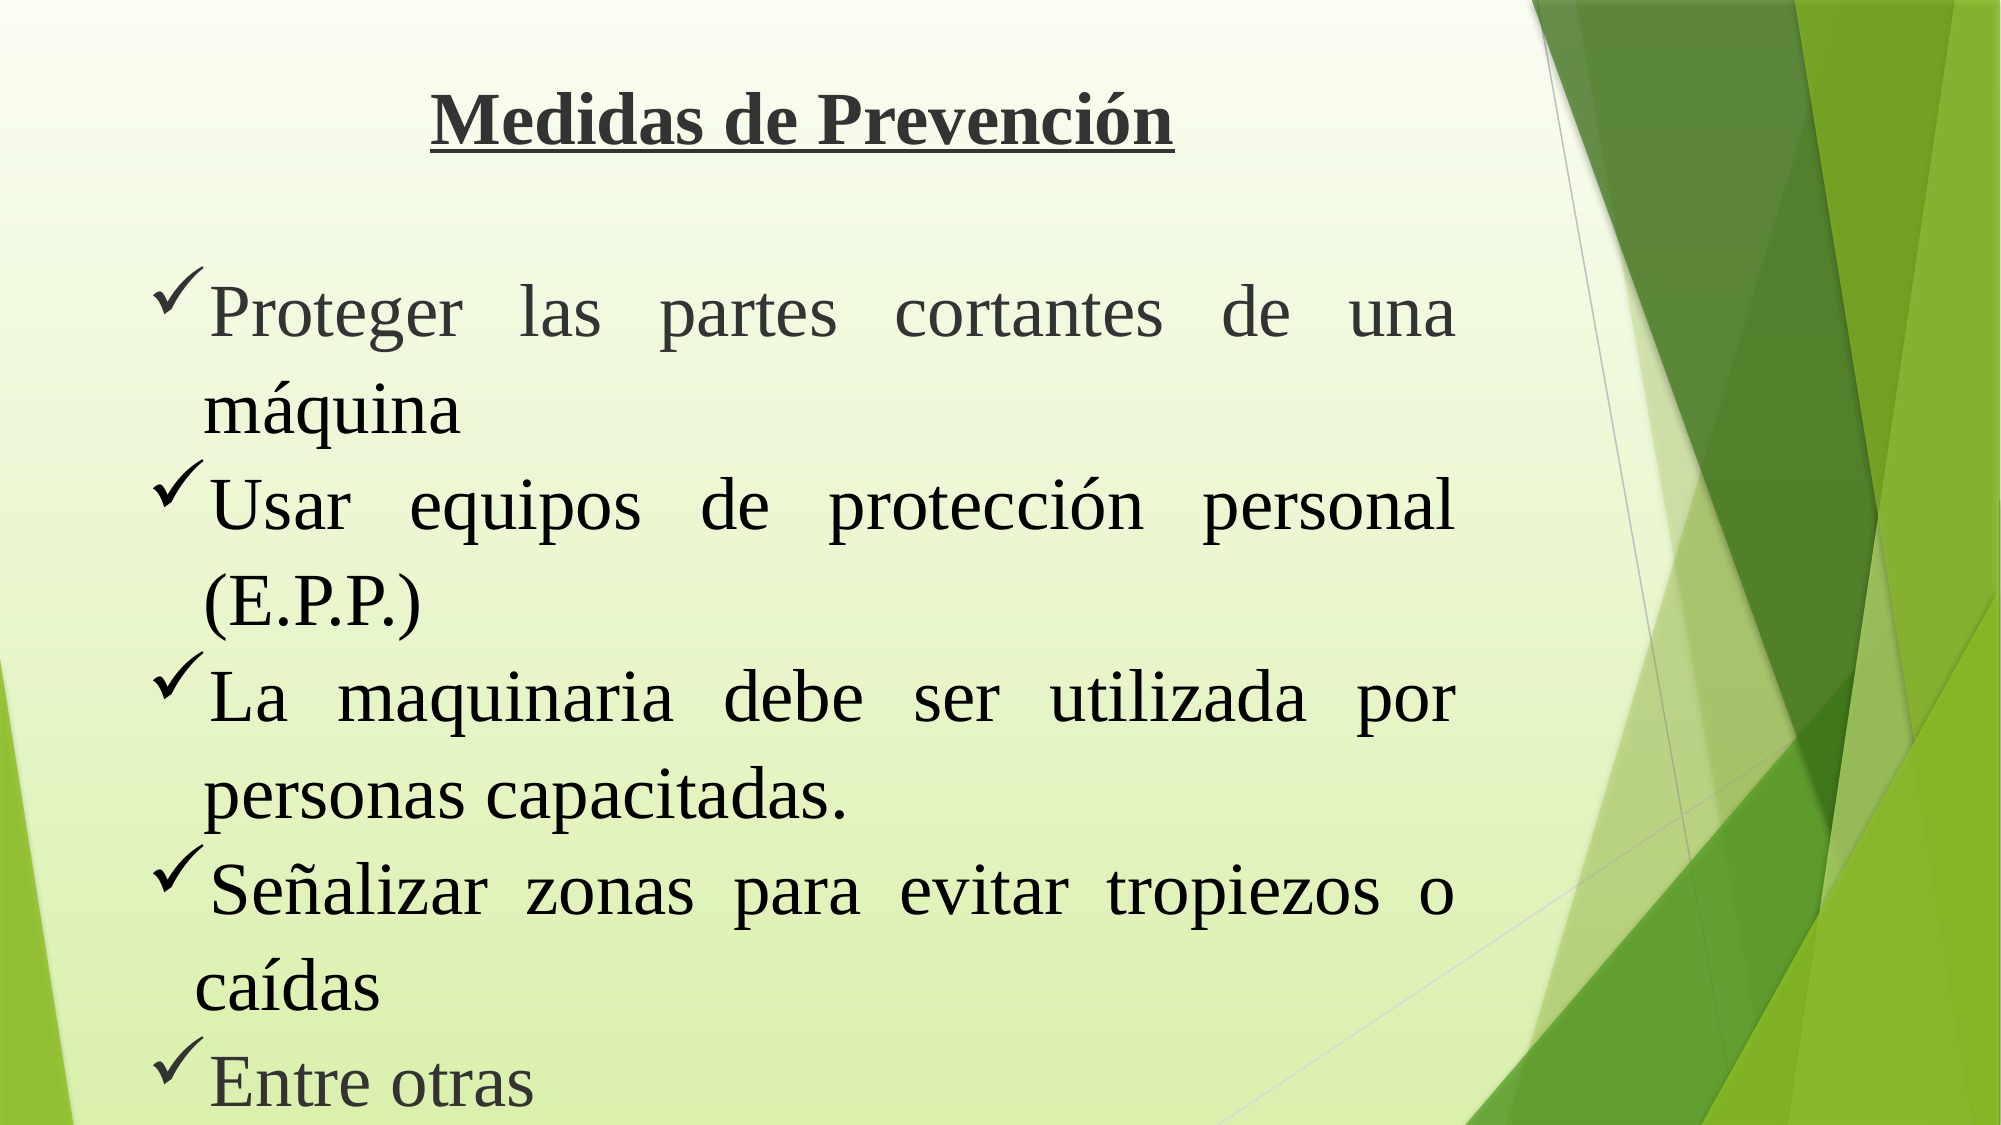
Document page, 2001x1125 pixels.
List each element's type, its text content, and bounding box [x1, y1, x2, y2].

text_box Medidas de Prevención Proteger las partes cortantes de una máquina Usar equipos de protección personal (E.P.P.) La maquinaria debe ser utilizada por personas capacitadas. Señalizar zonas para evitar tropiezos o caídas Entre otras [132, 55, 1473, 1125]
